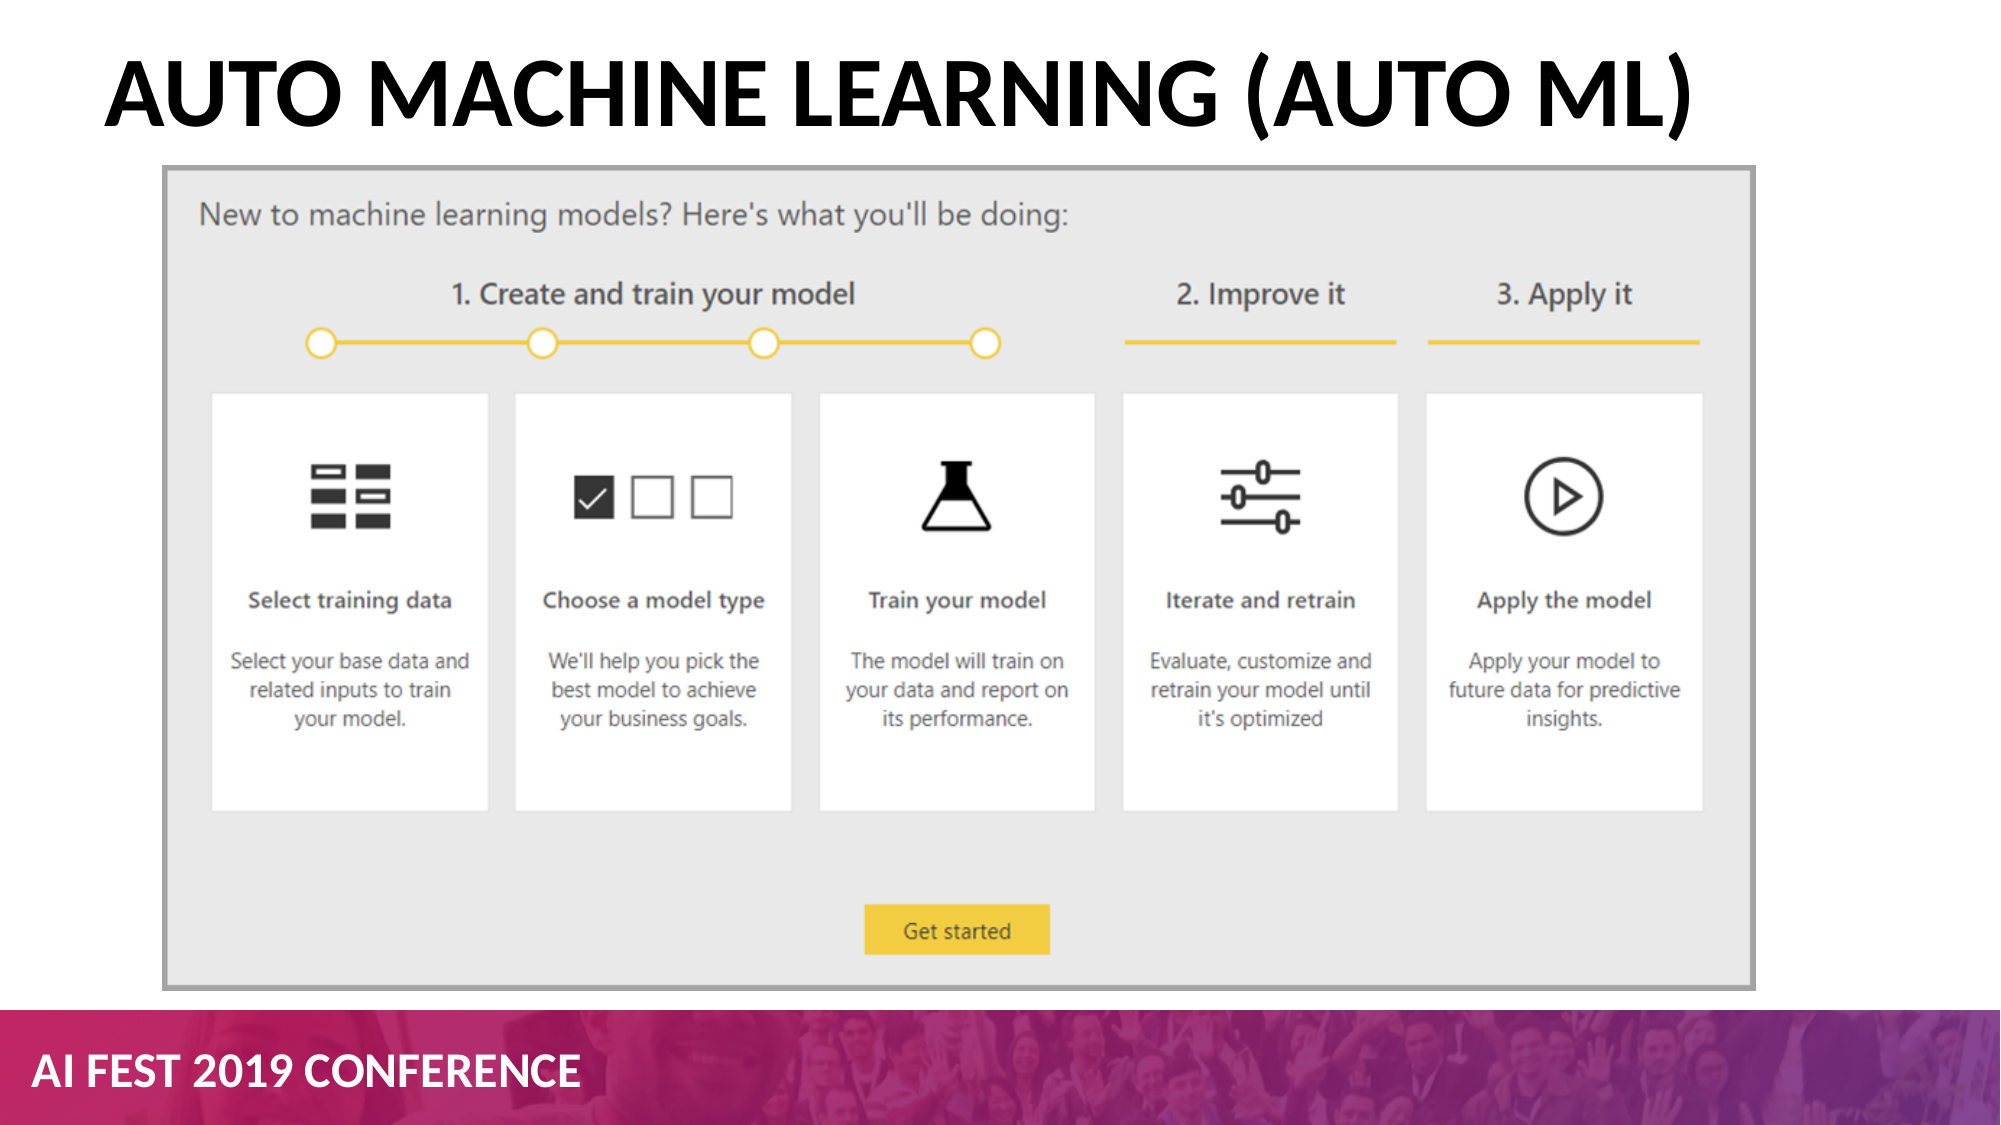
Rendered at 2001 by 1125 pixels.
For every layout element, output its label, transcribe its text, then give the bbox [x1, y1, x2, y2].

picture [162, 165, 1756, 991]
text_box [0, 1010, 2000, 1125]
text_box AUTO MACHINE LEARNING (AUTO ML) [89, 19, 1893, 234]
